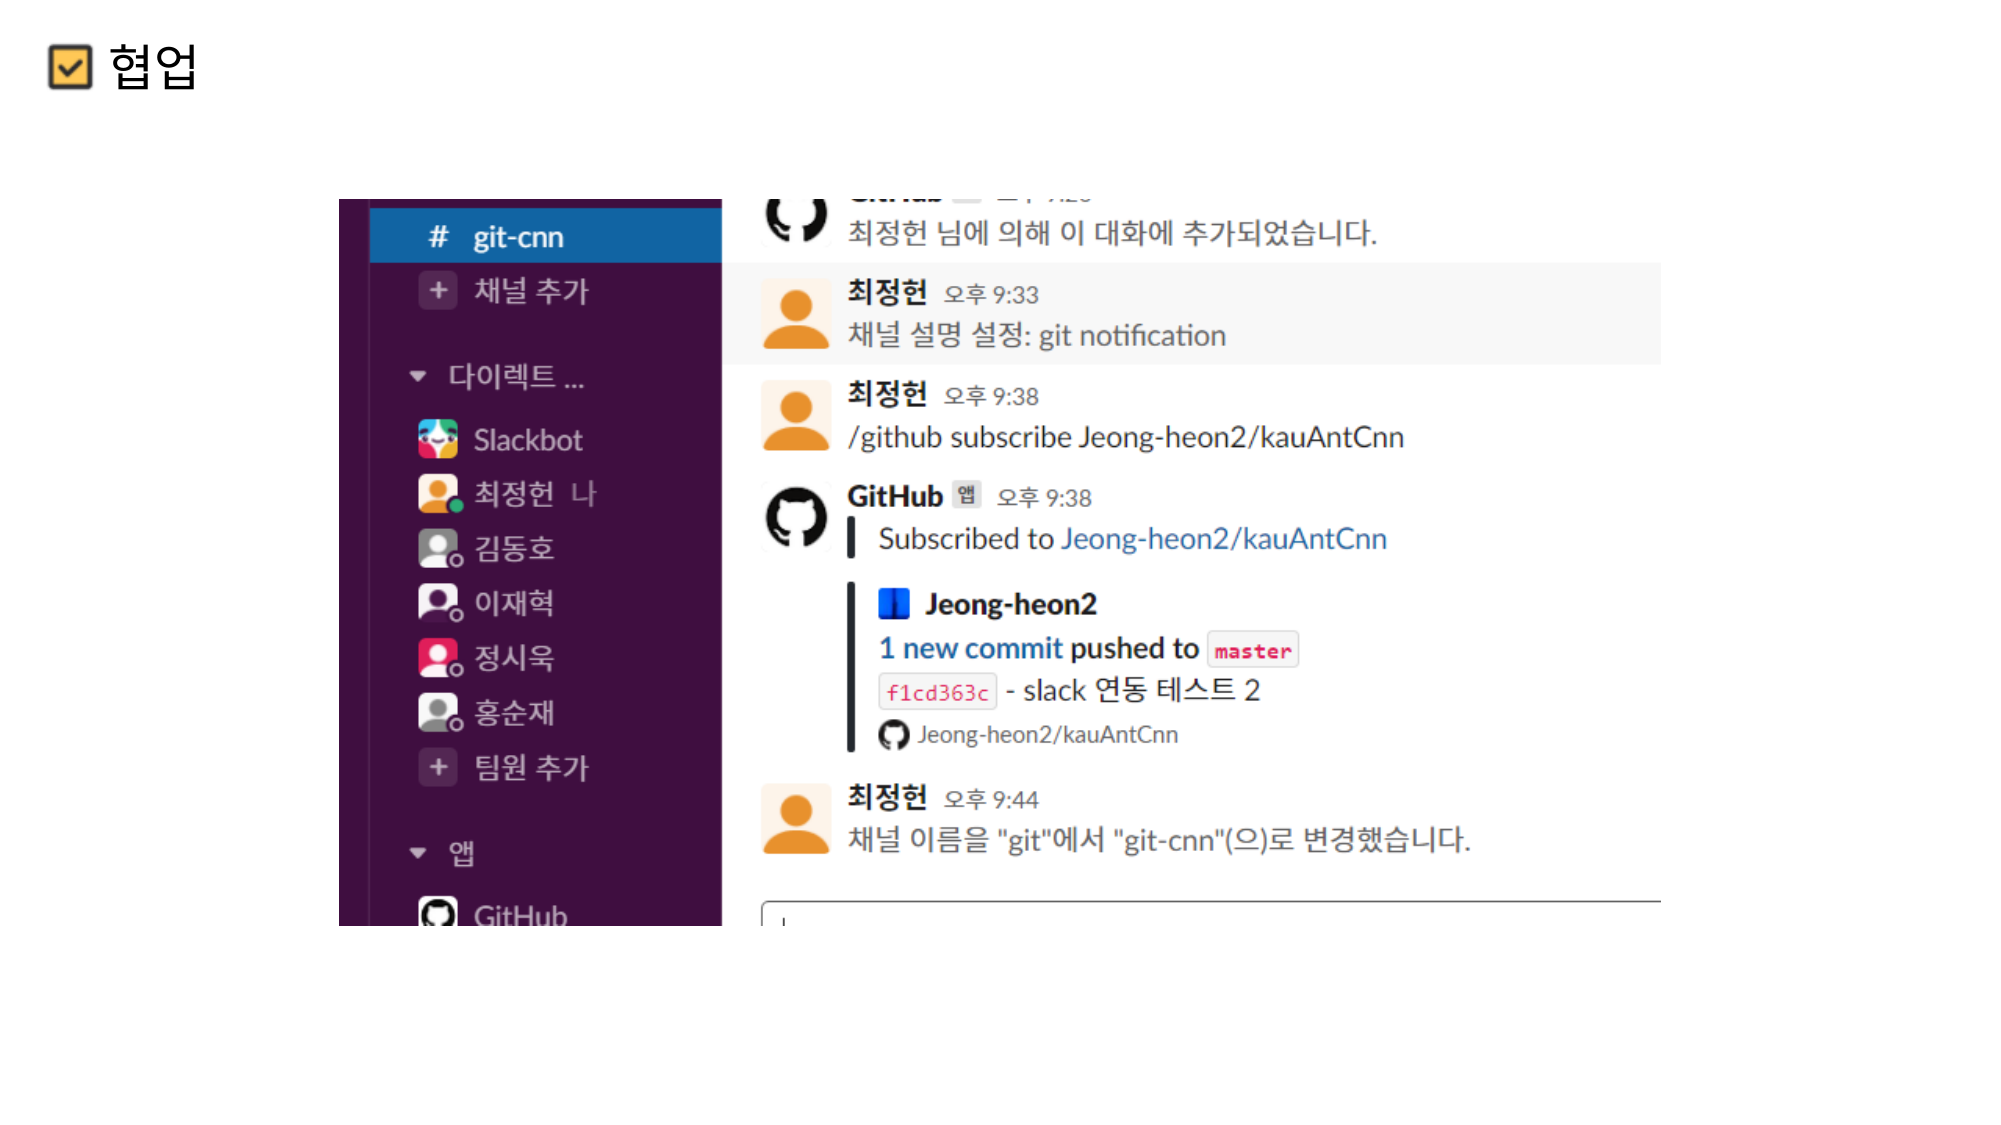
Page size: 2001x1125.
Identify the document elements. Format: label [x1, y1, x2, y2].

text_box [45, 29, 600, 105]
picture [339, 199, 1661, 926]
